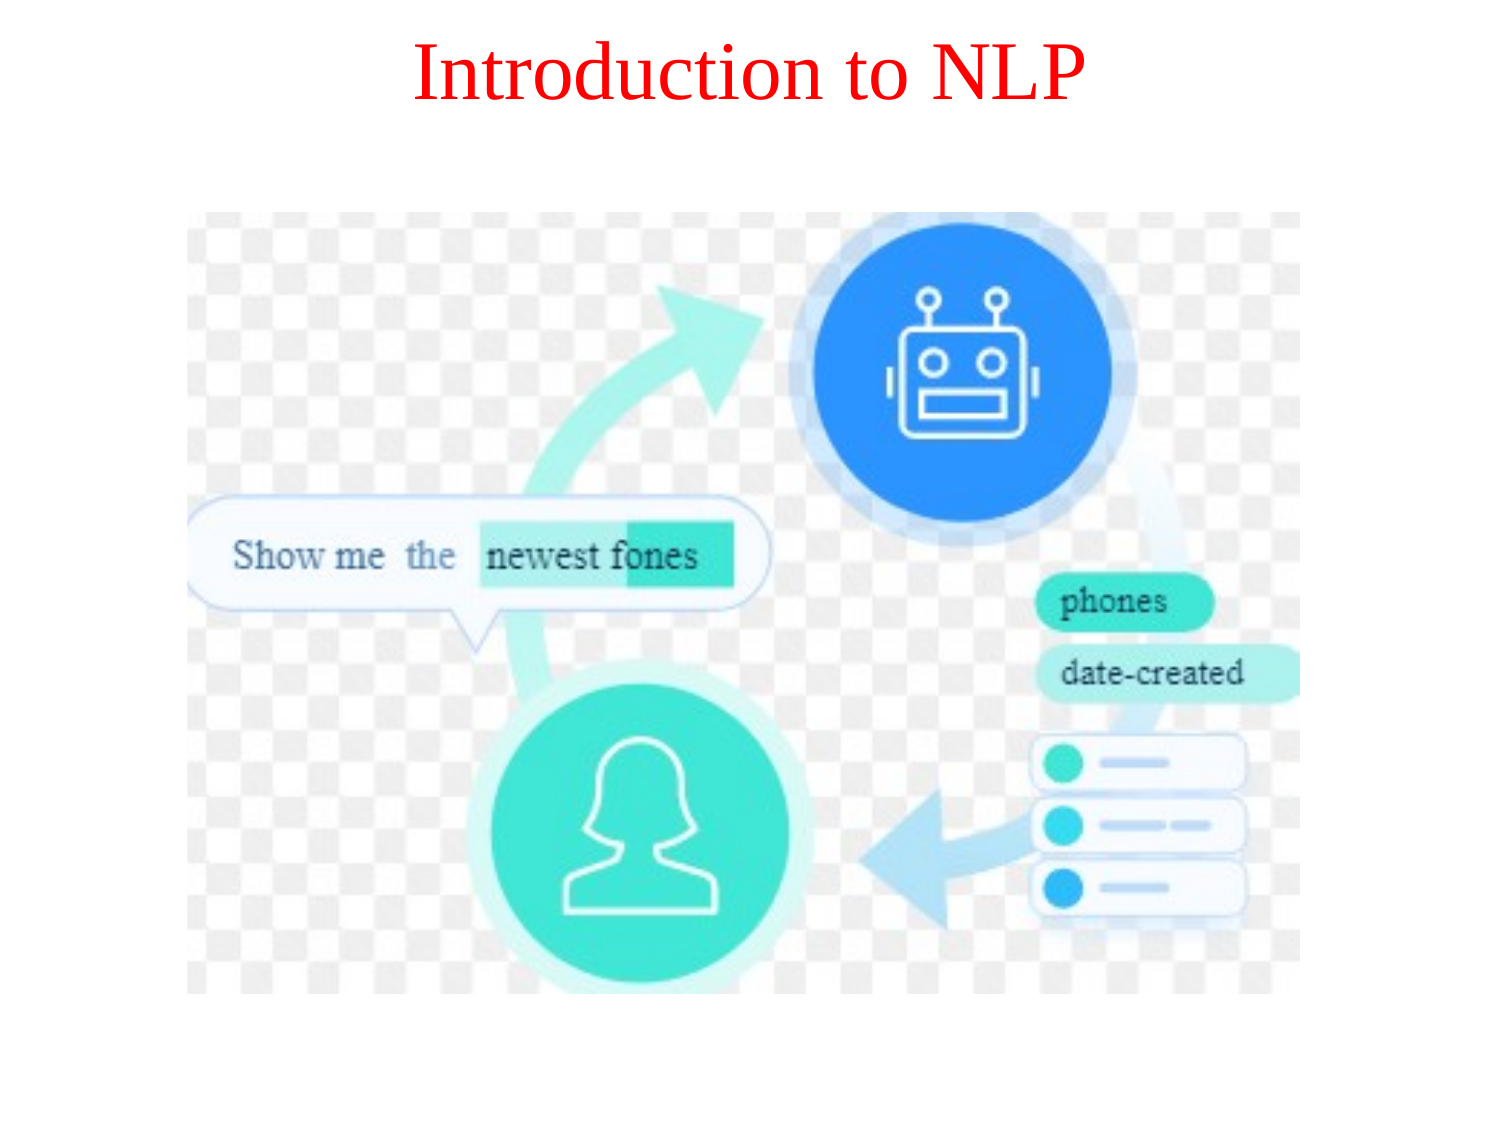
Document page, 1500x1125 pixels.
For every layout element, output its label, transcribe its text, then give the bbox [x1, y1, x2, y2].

text_box [187, 212, 1300, 994]
title Introduction to NLP [410, 13, 1091, 204]
